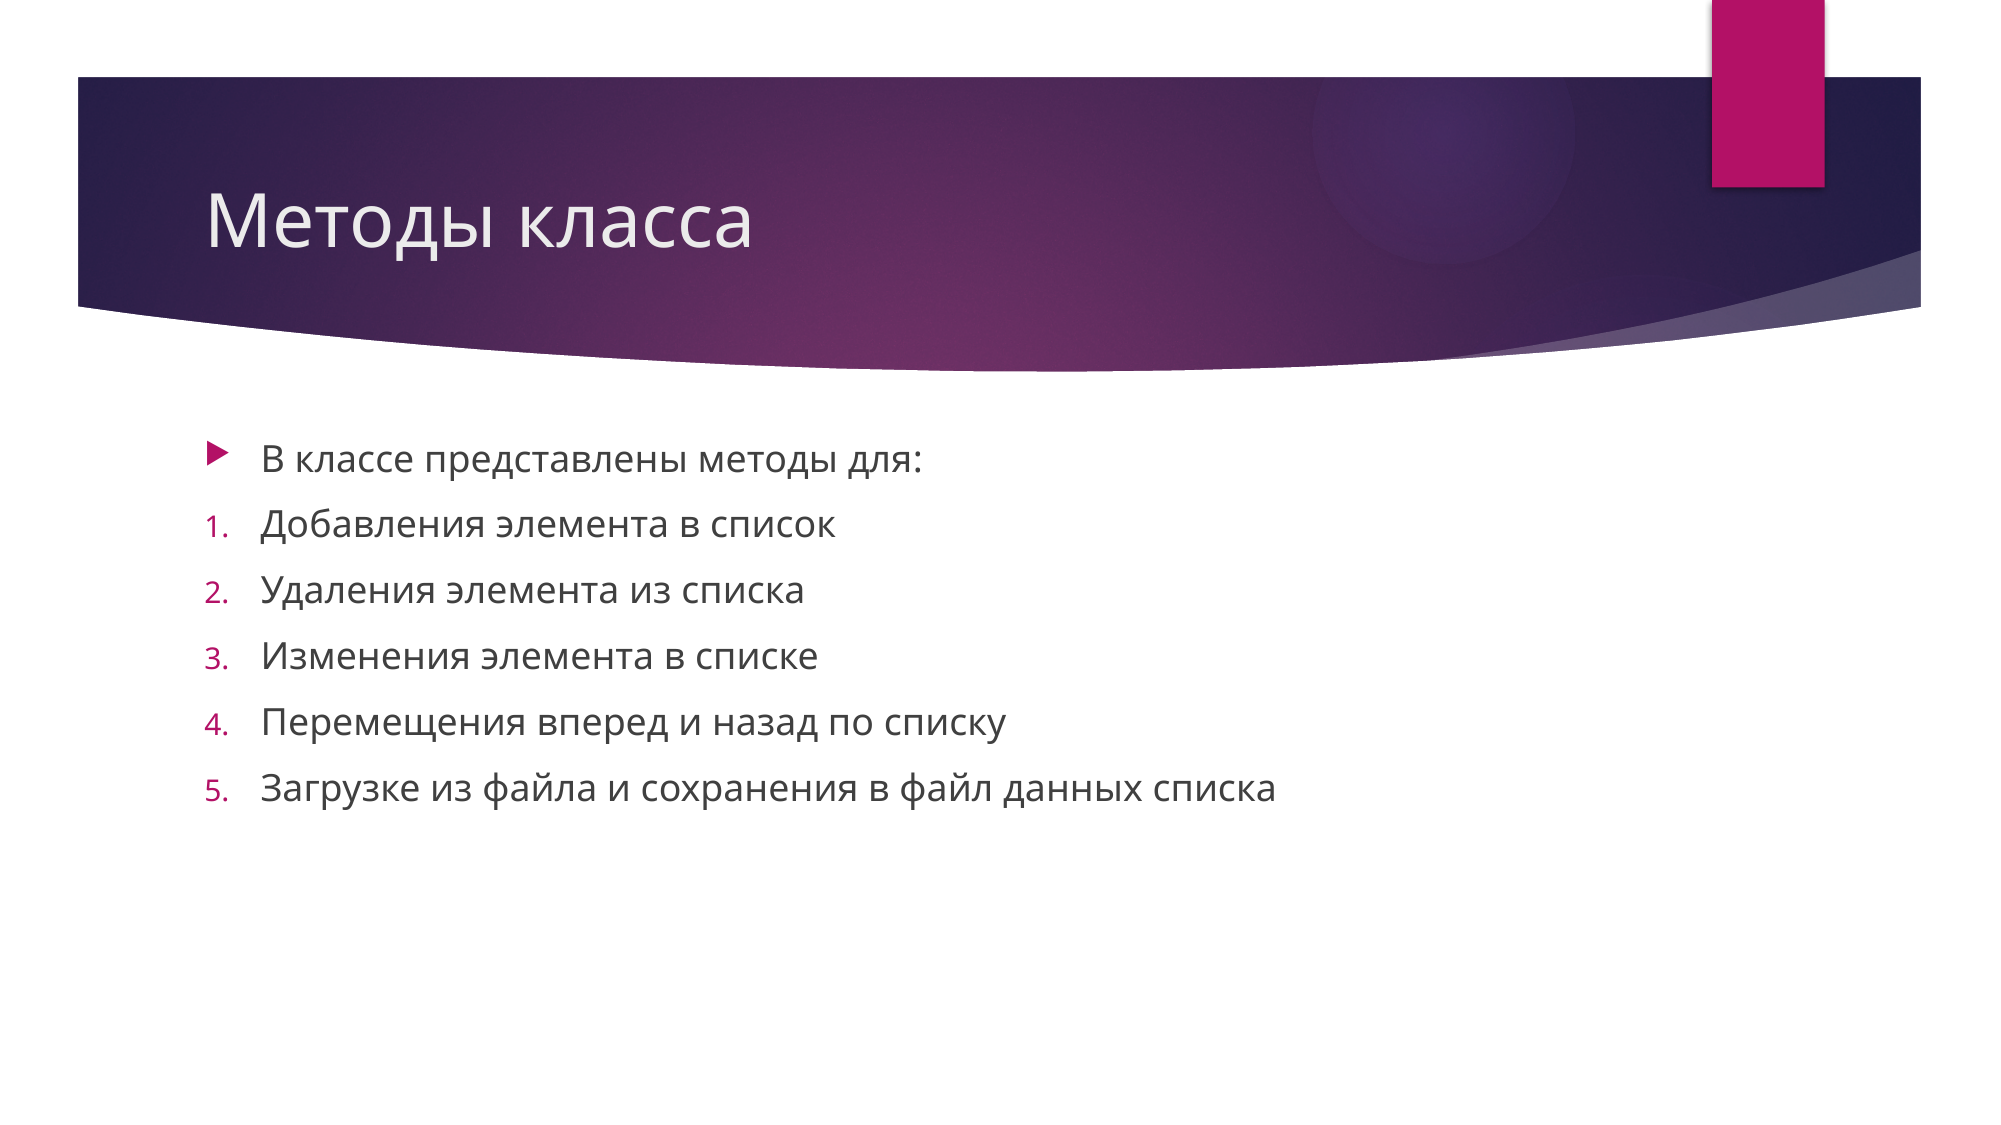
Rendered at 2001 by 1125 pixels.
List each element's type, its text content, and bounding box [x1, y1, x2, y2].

list В классе представлены методы для: Добавления элемента в список Удаления элемента из списка Изменения элемента в списке Перемещения вперед и назад по списку Загрузке из файла и сохранения в файл данных списка [189, 427, 1638, 988]
title Методы класса [189, 159, 1627, 276]
